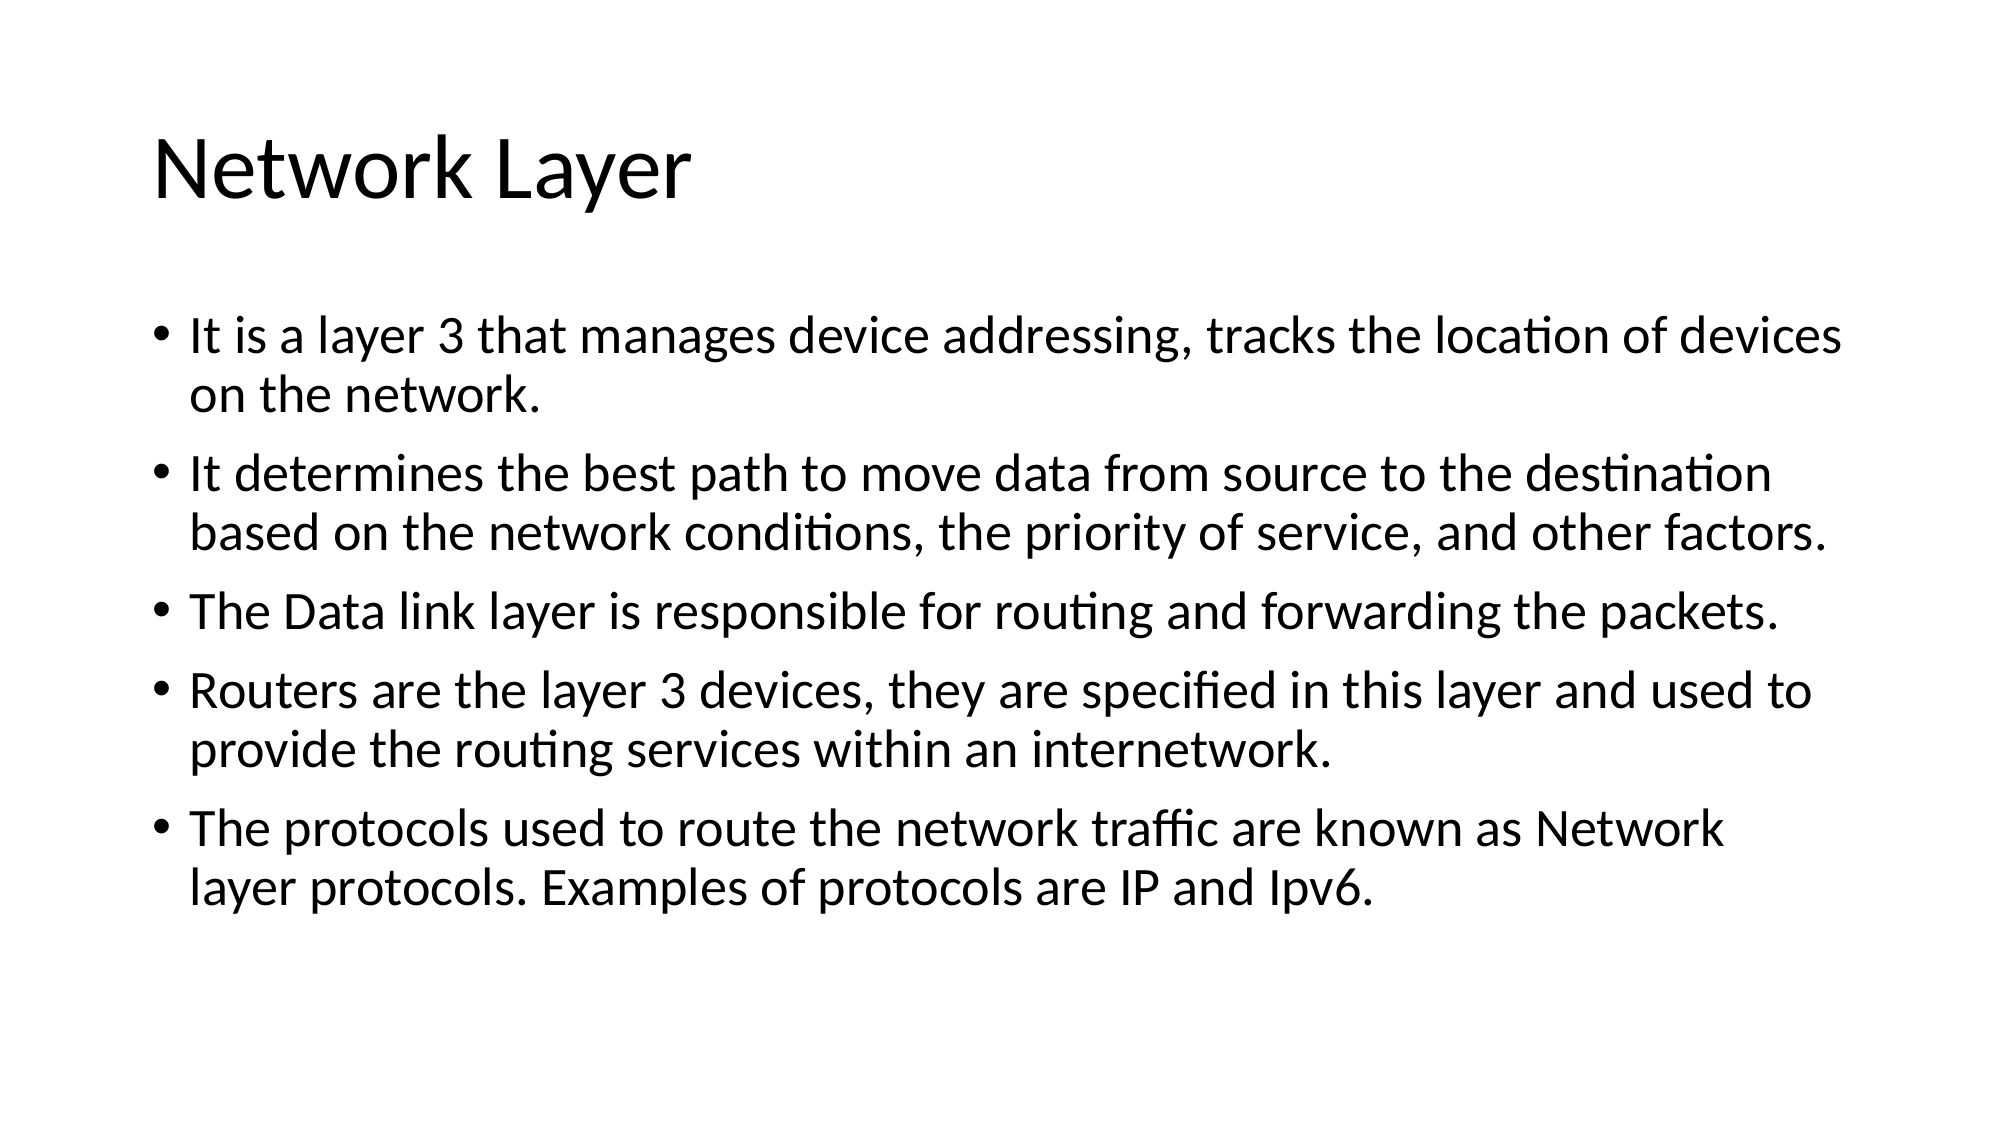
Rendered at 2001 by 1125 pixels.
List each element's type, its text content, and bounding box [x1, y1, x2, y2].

title Network Layer [137, 59, 1863, 278]
list It is a layer 3 that manages device addressing, tracks the location of devices on the network. It determines the best path to move data from source to the destination based on the network conditions, the priority of service, and other factors. The Data link layer is responsible for routing and forwarding the packets. Routers are the layer 3 devices, they are specified in this layer and used to provide the routing services within an internetwork. The protocols used to route the network traffic are known as Network layer protocols. Examples of protocols are IP and Ipv6. [137, 299, 1863, 1014]
